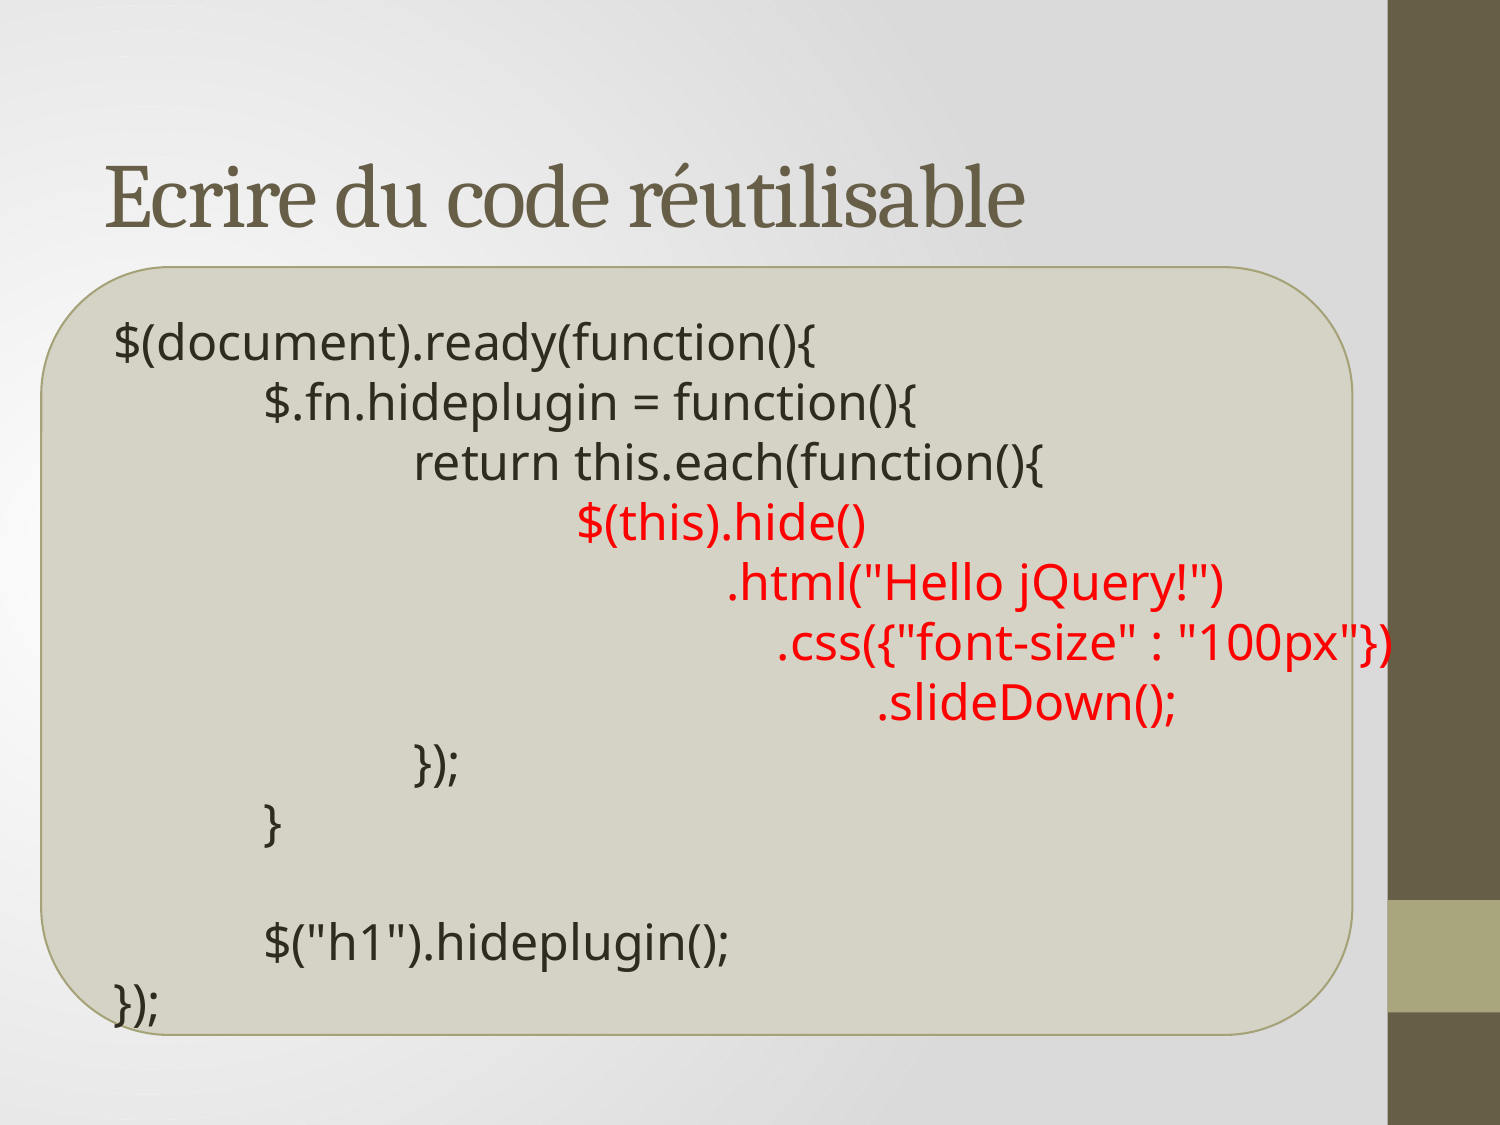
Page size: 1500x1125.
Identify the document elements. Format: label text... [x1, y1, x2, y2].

text_box [40, 287, 98, 1015]
title Ecrire du code réutilisable [88, 54, 1326, 254]
text_box $(document).ready(function(){ $.fn.hideplugin = function(){ return this.each(function(){ $(this).hide() .html("Hello jQuery!") .css({"font-size" : "100px"}) .slideDown(); }); } $("h1").hideplugin(); }); [98, 243, 1412, 1099]
